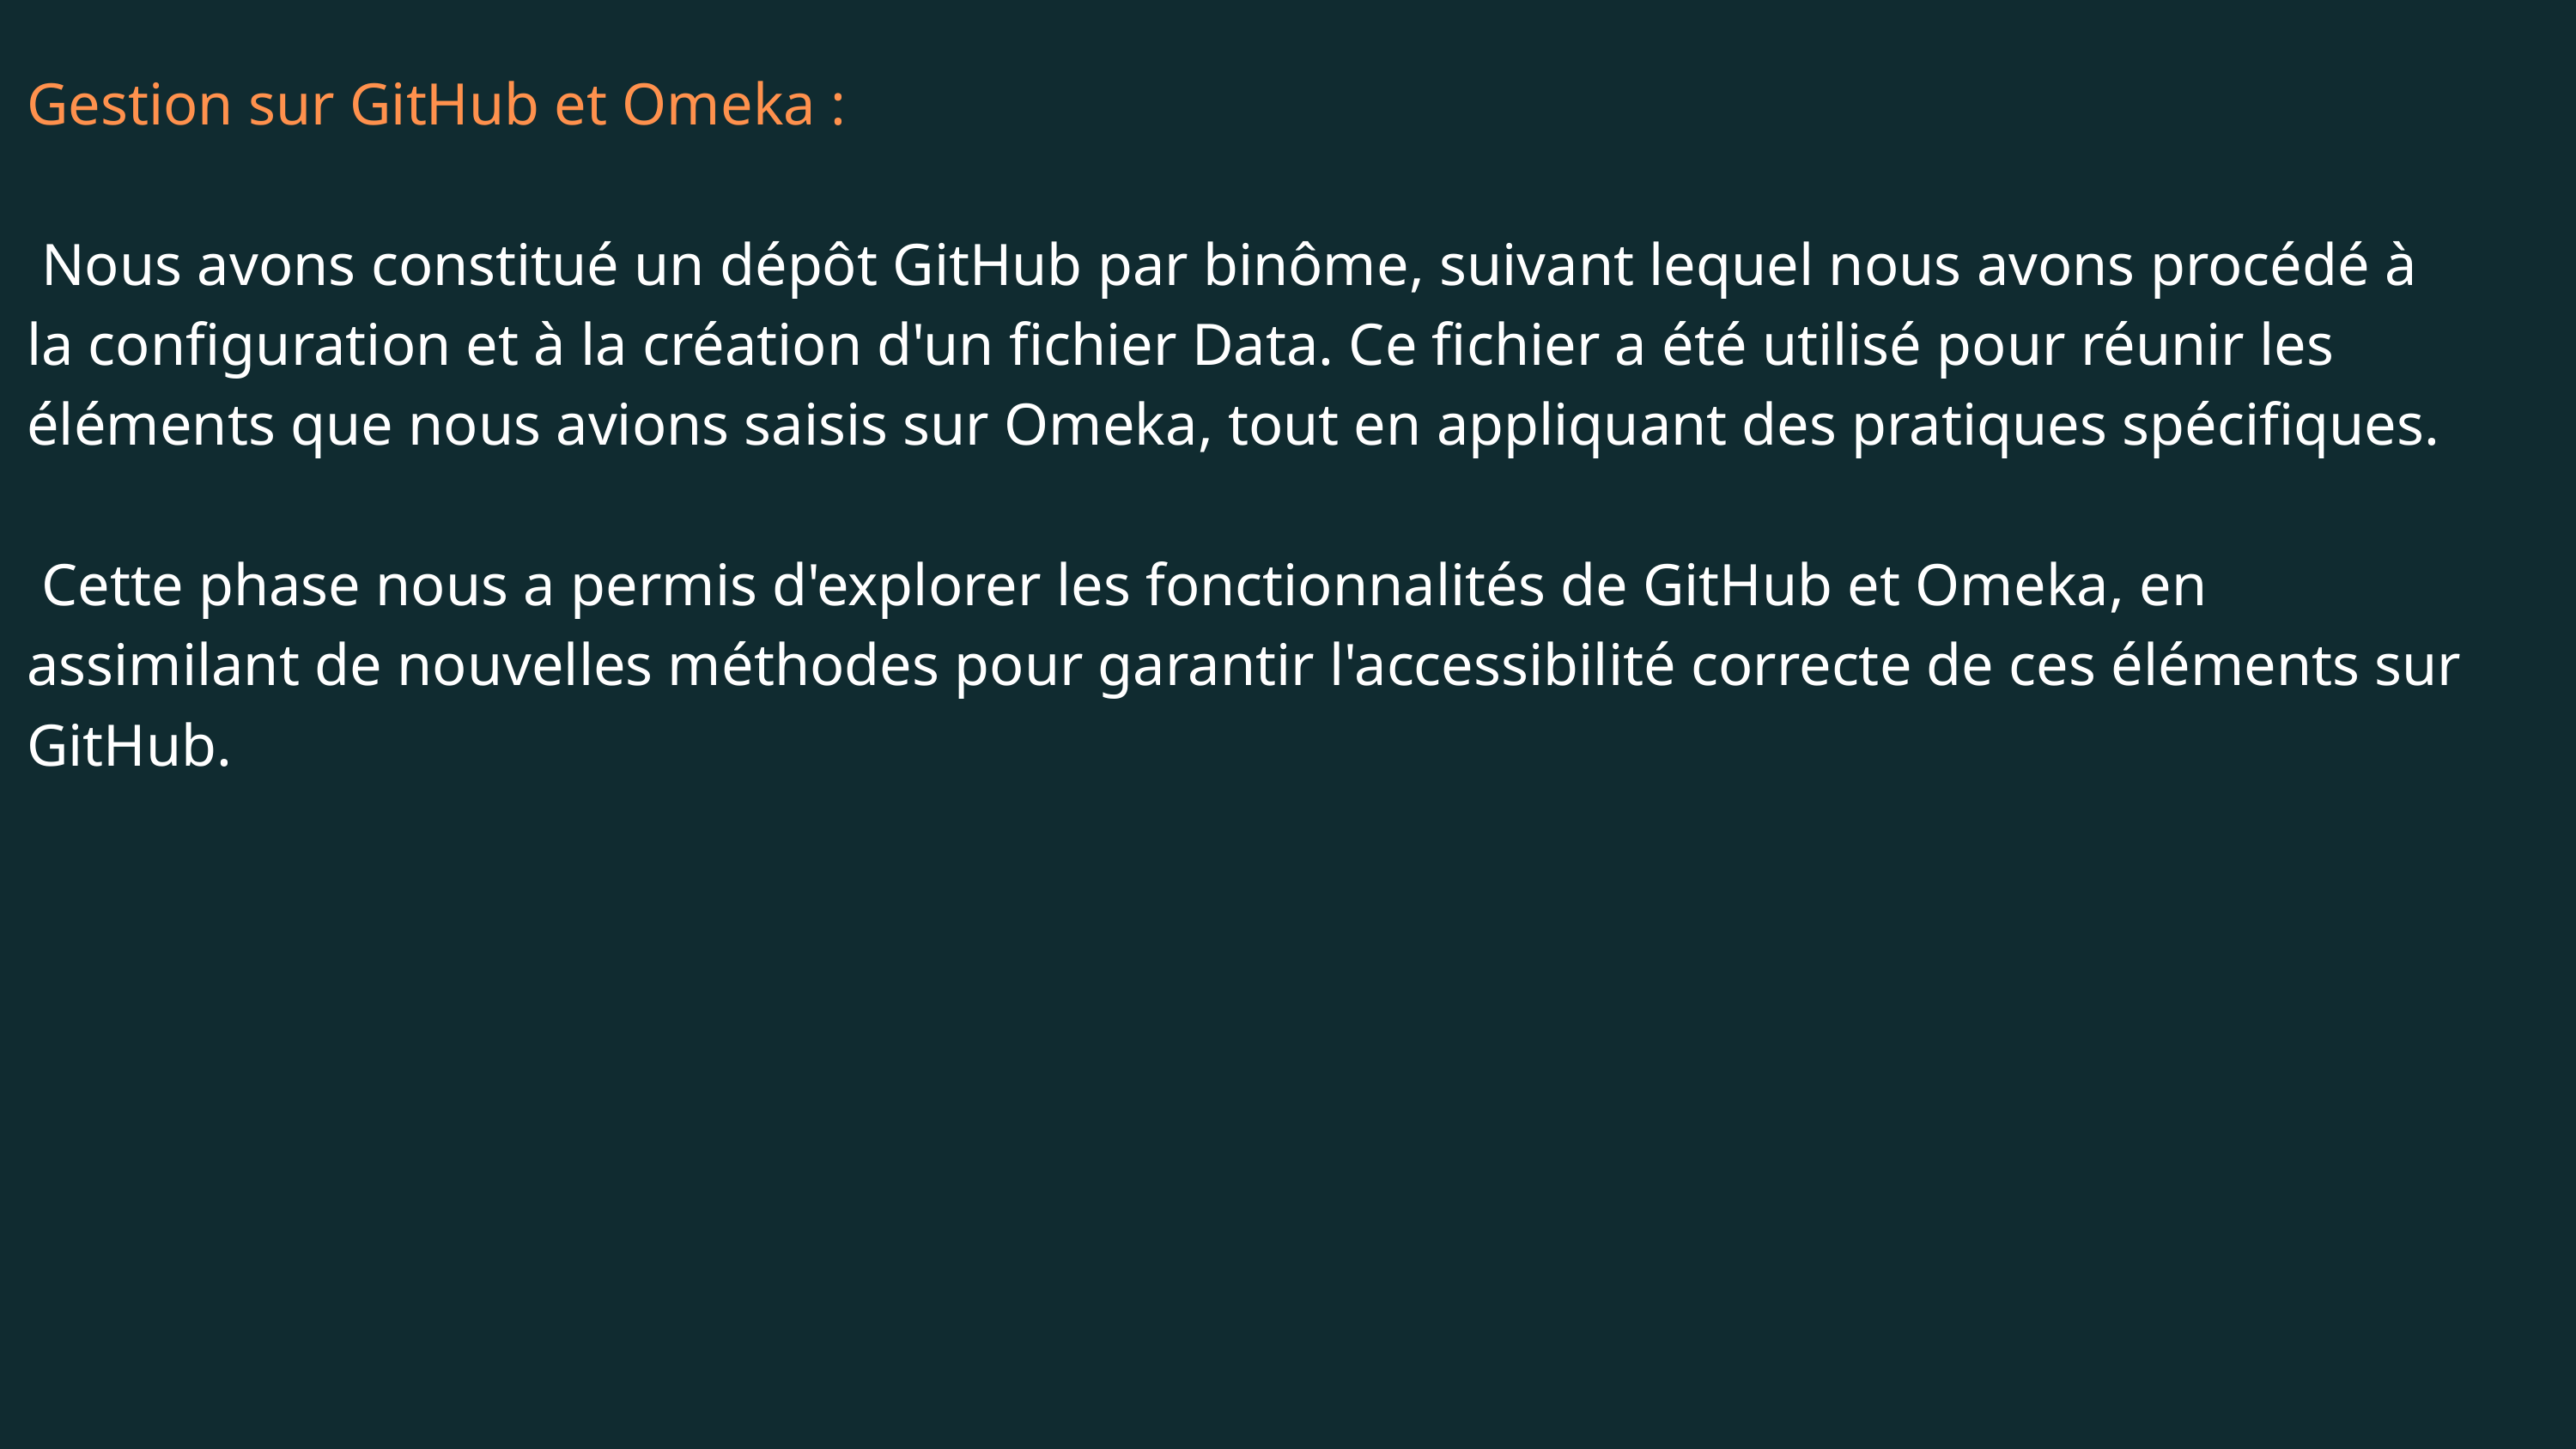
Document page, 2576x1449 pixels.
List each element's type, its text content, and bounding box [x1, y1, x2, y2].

text_box Gestion sur GitHub et Omeka : Nous avons constitué un dépôt GitHub par binôme, suivant lequel nous avons procédé à la configuration et à la création d'un fichier Data. Ce fichier a été utilisé pour réunir les éléments que nous avions saisis sur Omeka, tout en appliquant des pratiques spécifiques. Cette phase nous a permis d'explorer les fonctionnalités de GitHub et Omeka, en assimilant de nouvelles méthodes pour garantir l'accessibilité correcte de ces éléments sur GitHub. [27, 56, 2465, 778]
